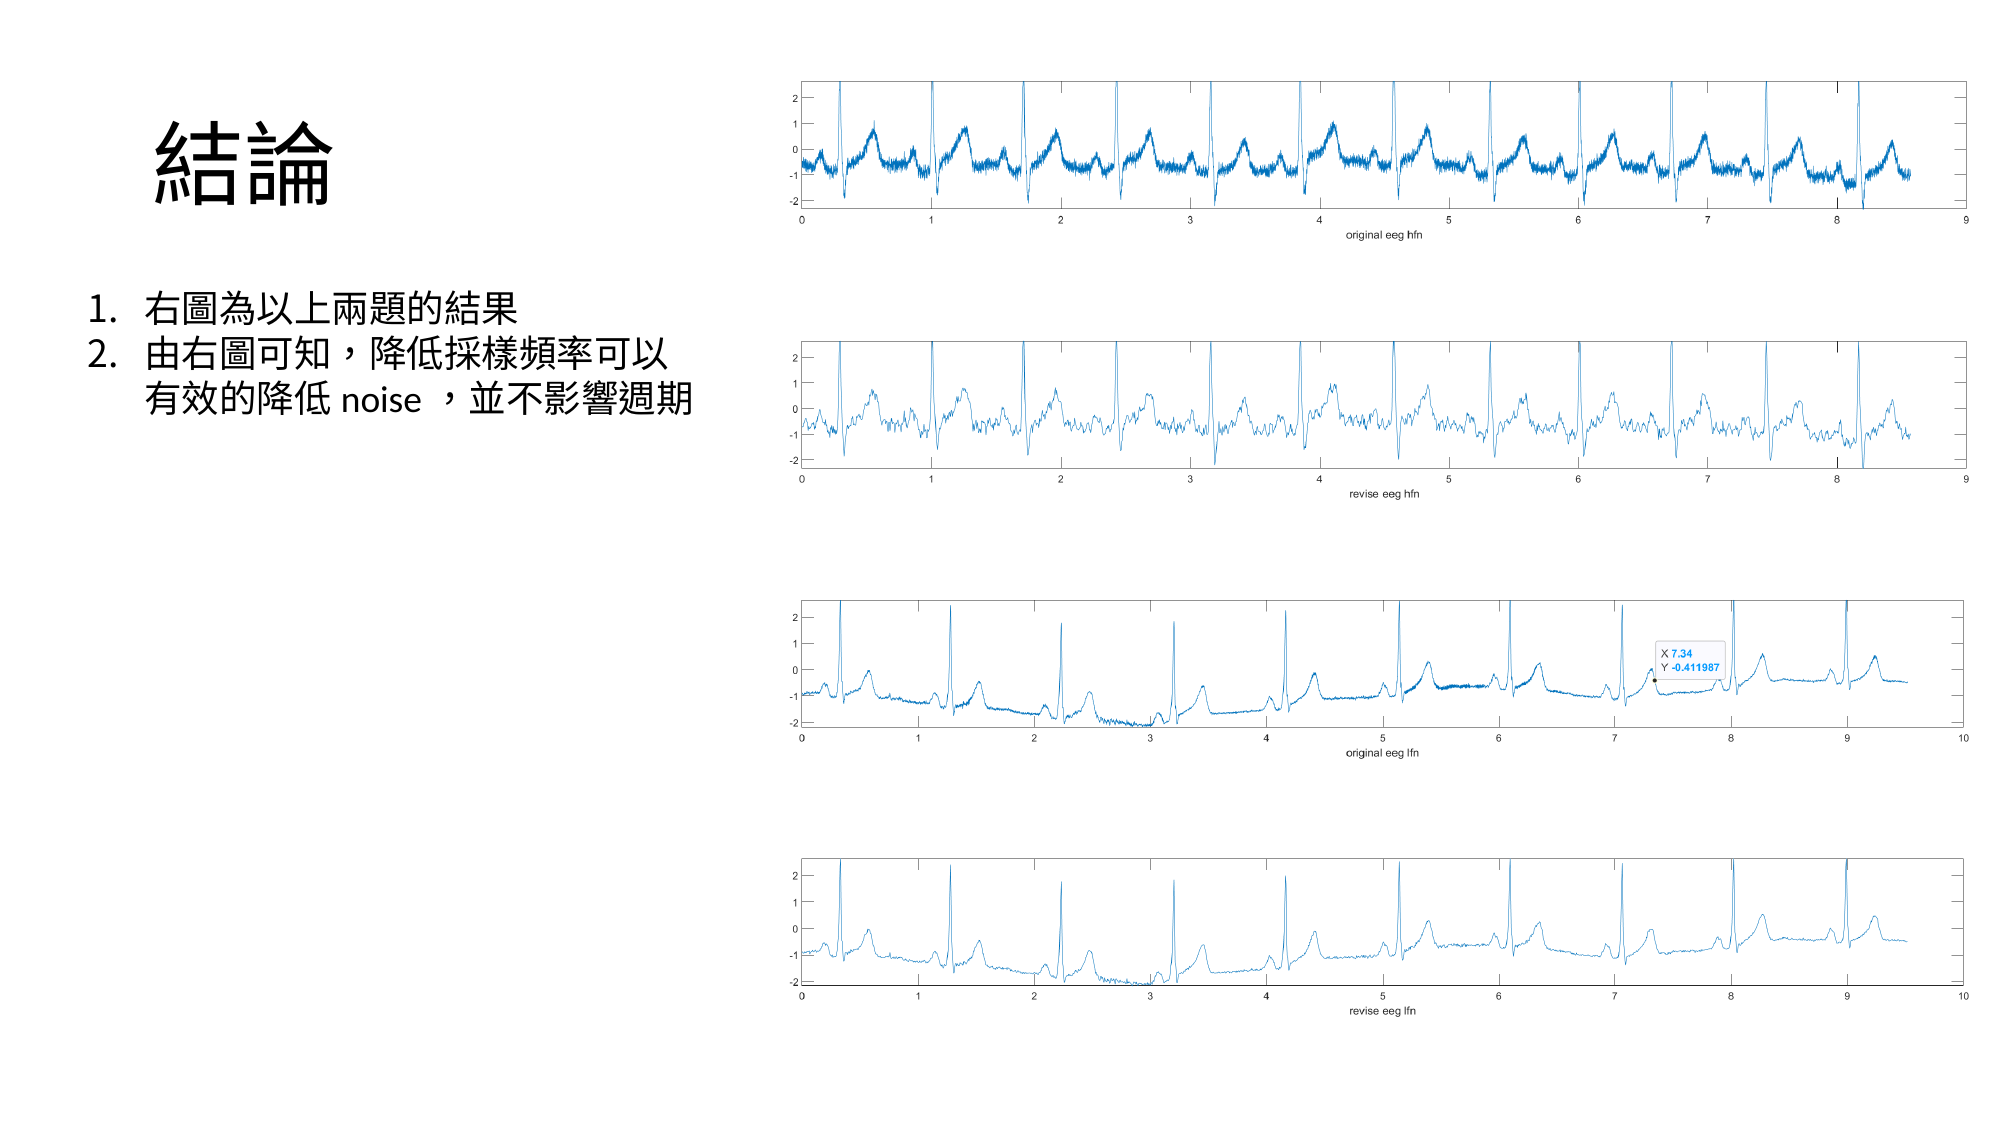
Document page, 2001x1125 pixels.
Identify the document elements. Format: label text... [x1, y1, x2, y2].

picture [788, 79, 1970, 242]
picture [788, 857, 1970, 1019]
picture [788, 339, 1970, 501]
text_box 右圖為以上兩題的結果 由右圖可知，降低採樣頻率可以 有效的降低noise，並不影響週期 [73, 277, 709, 427]
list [788, 598, 1970, 760]
title 結論 [137, 59, 1863, 278]
